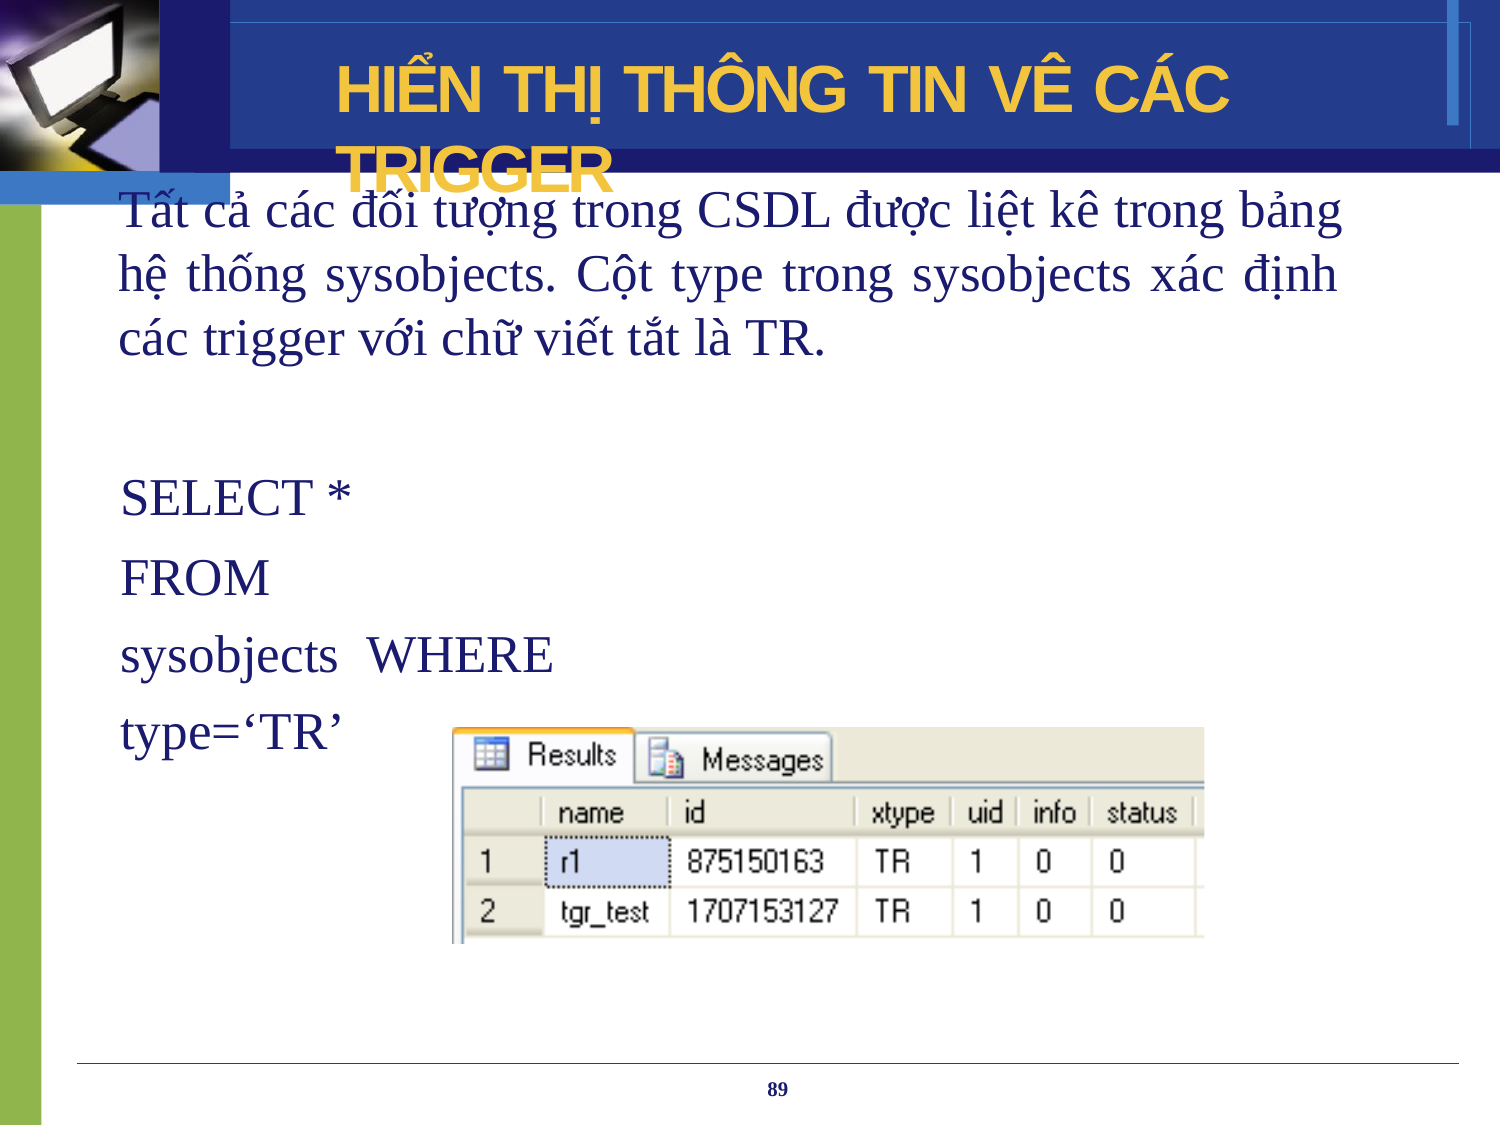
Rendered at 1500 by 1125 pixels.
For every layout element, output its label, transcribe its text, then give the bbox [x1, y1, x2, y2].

picture [0, 0, 159, 171]
title HIỂN THỊ THÔNG TIN VÊ CÁC TRIGGER [333, 43, 1454, 234]
text_box 89 [761, 1075, 795, 1101]
text_box [452, 727, 1205, 944]
text_box Tất cả các đối tượng trong CSDL được liệt kê trong bảng hệ thống sysobjects. Cột type trong sysobjects xác định các trigger với chữ viết tắt là TR. SELECT * FROM sysobjects WHERE type=‘TR’ [116, 172, 1358, 761]
